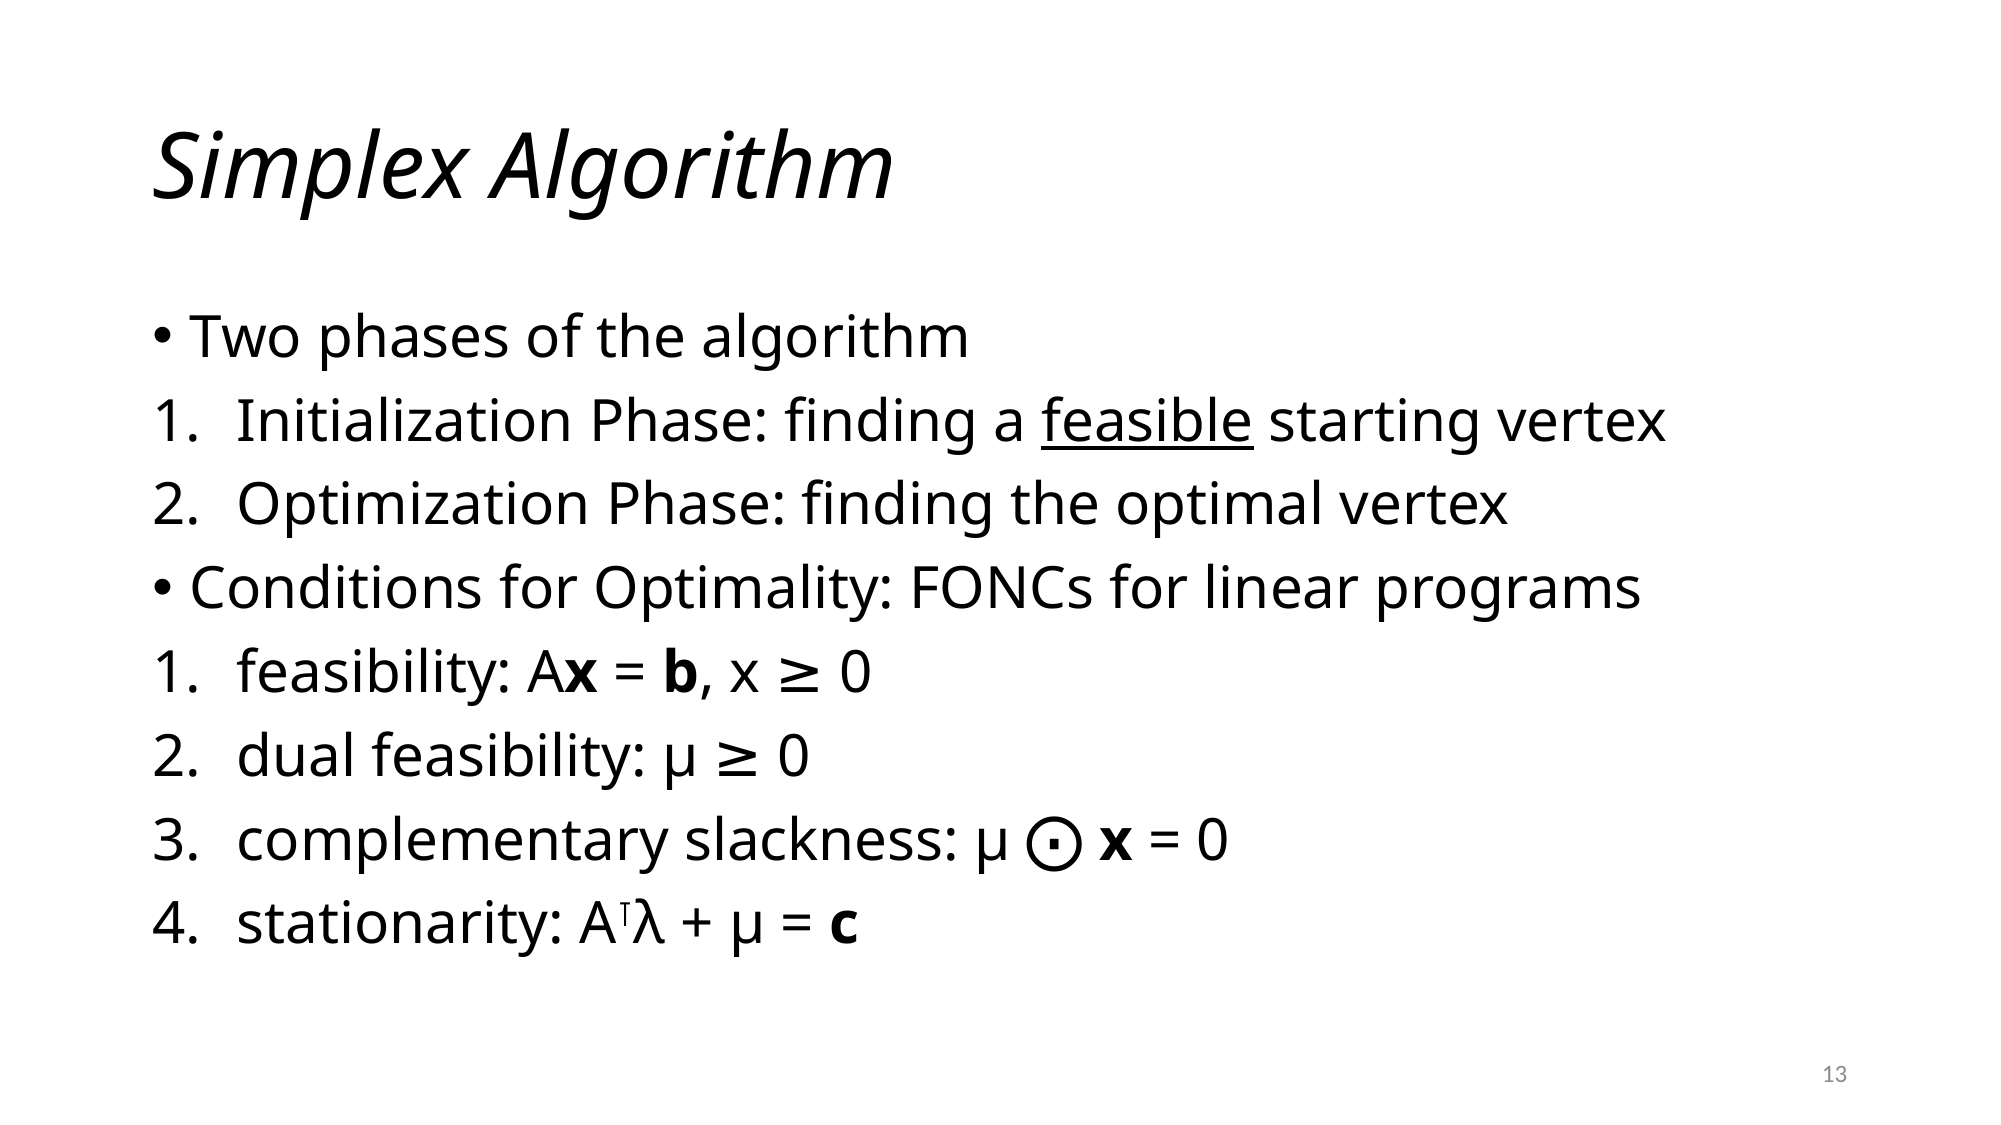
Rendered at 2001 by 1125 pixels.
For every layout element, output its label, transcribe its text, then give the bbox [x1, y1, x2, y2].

list Two phases of the algorithm Initialization Phase: finding a feasible starting vertex Optimization Phase: finding the optimal vertex Conditions for Optimality: FONCs for linear programs feasibility: Ax = b, x ≥ 0 dual feasibility: µ ≥ 0 complementary slackness: µ ⨀ x = 0 stationarity: A⊺λ + µ = c [137, 299, 1863, 1125]
slide_number 13 [1412, 1042, 1863, 1103]
title Simplex Algorithm [137, 59, 1863, 278]
